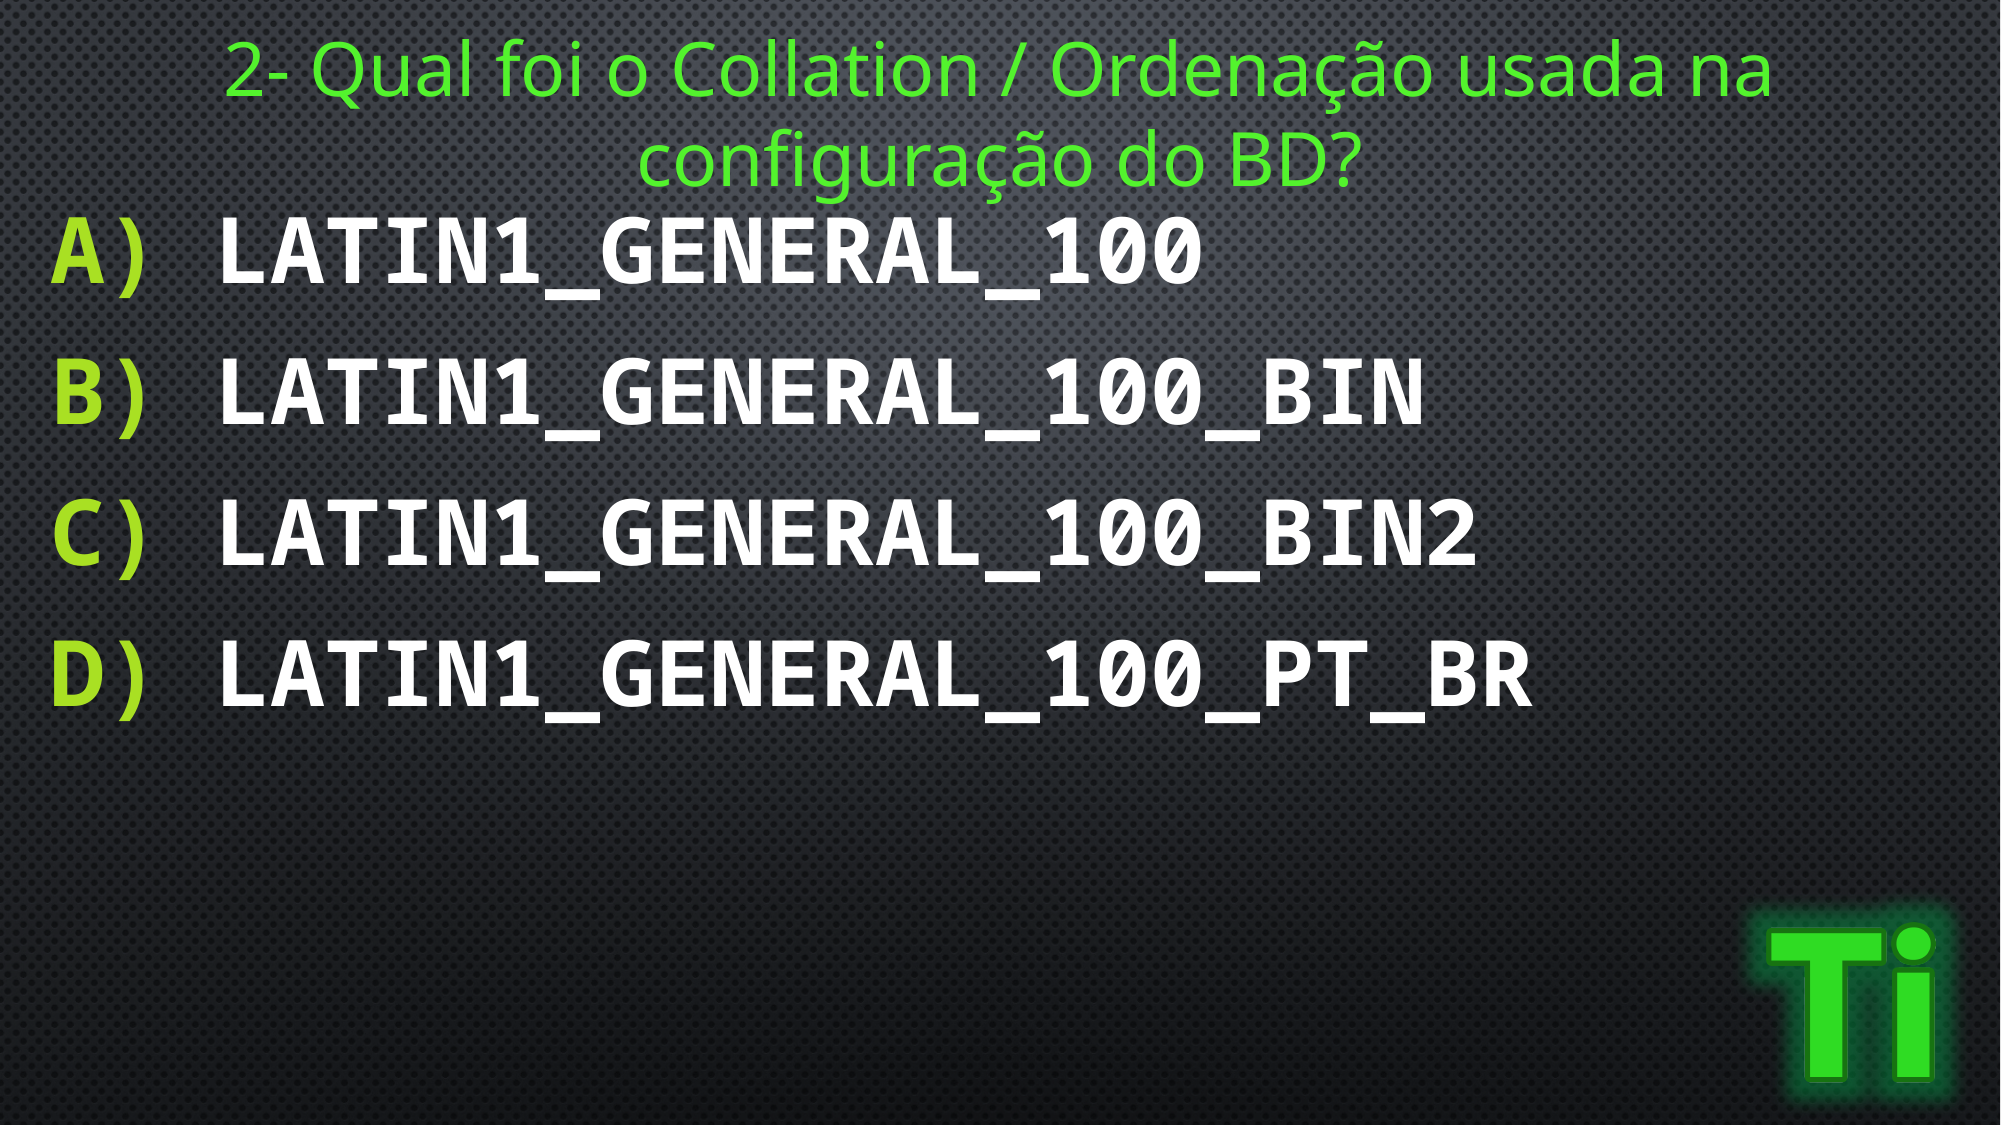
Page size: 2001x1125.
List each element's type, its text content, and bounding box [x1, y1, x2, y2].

subtitle Latin1_General_100 Latin1_General_100_BIN Latin1_General_100_BIN2 Latin1_General_100_PT_BR [35, 184, 1976, 1094]
picture [1760, 912, 1942, 1094]
text_box 2- Qual foi o Collation / Ordenação usada na configuração do BD? [35, 13, 1964, 209]
